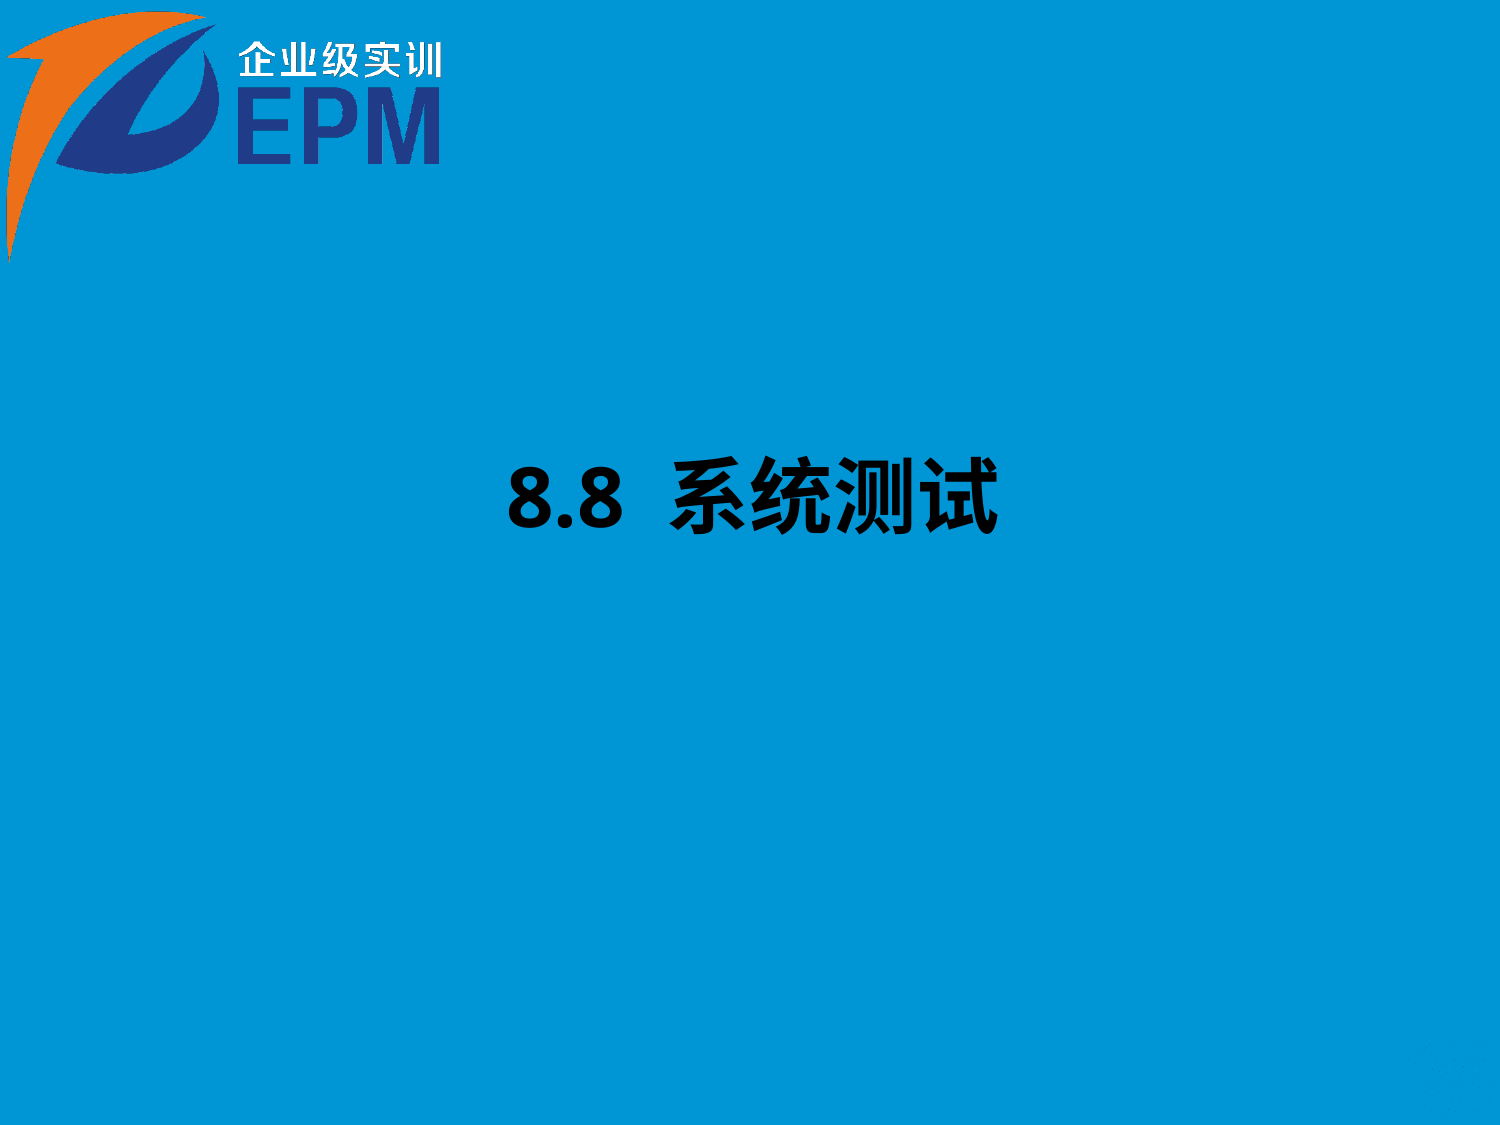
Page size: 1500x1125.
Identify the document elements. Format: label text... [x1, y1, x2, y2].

picture [407, 54, 417, 74]
picture [369, 88, 438, 163]
picture [240, 53, 273, 75]
picture [283, 49, 288, 65]
picture [240, 42, 274, 56]
picture [282, 43, 316, 75]
picture [324, 44, 356, 76]
picture [369, 57, 379, 61]
picture [323, 43, 335, 67]
picture [239, 88, 289, 163]
picture [366, 51, 399, 77]
picture [417, 43, 424, 76]
picture [366, 42, 398, 51]
picture [310, 49, 315, 65]
picture [57, 28, 218, 173]
picture [305, 88, 356, 163]
picture [7, 12, 201, 258]
text_box 8.8 系统测试 [78, 444, 1429, 552]
